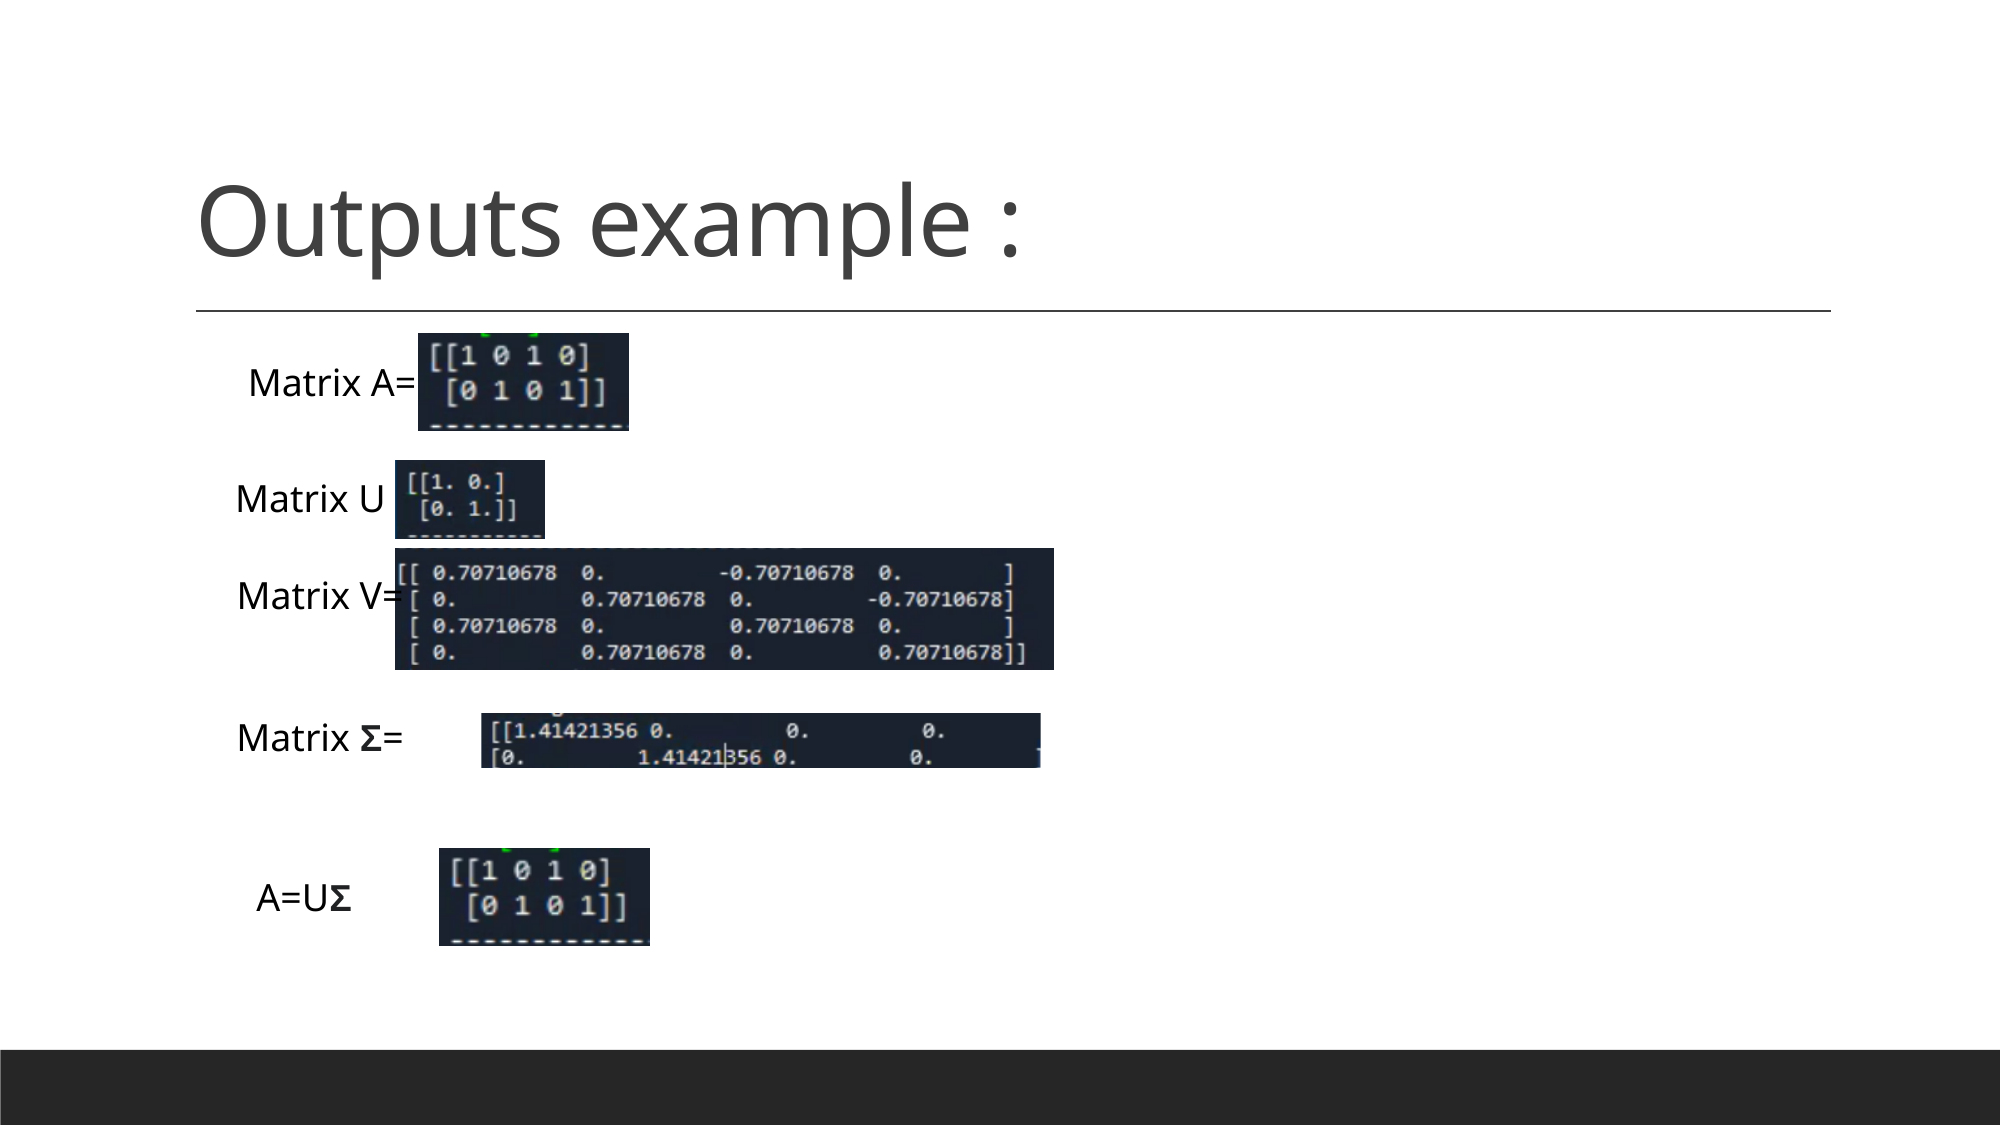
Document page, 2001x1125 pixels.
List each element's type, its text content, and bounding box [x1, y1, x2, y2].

picture [395, 460, 546, 539]
picture [395, 548, 1055, 671]
text_box Matrix V= [221, 564, 392, 625]
picture [417, 332, 629, 432]
picture [439, 847, 651, 947]
title Outputs example : [180, 47, 1830, 285]
text_box Matrix Σ= [221, 706, 419, 767]
text_box Matrix A= [233, 351, 414, 412]
picture [480, 713, 1042, 768]
text_box Matrix U = [220, 467, 392, 527]
